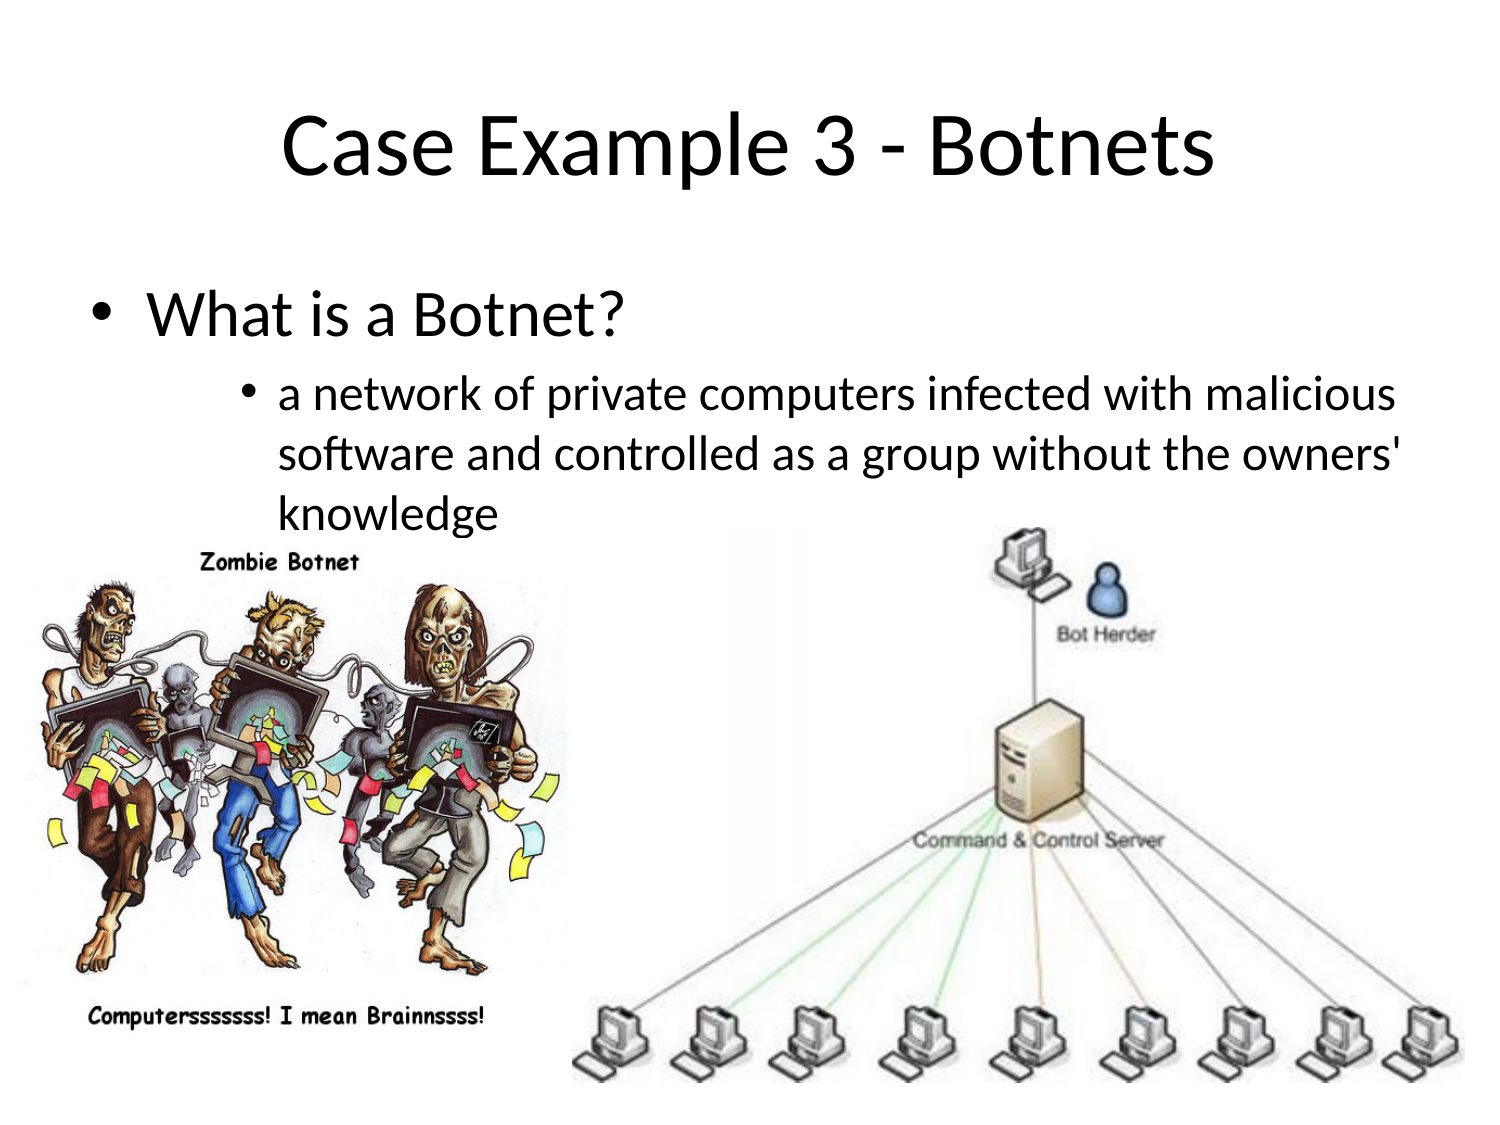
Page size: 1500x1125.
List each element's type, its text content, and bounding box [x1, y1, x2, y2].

title Case Example 3 - Botnets [75, 45, 1425, 233]
list What is a Botnet? a network of private computers infected with malicious software and controlled as a group without the owners' knowledge [75, 262, 1425, 537]
picture [17, 526, 1466, 1083]
